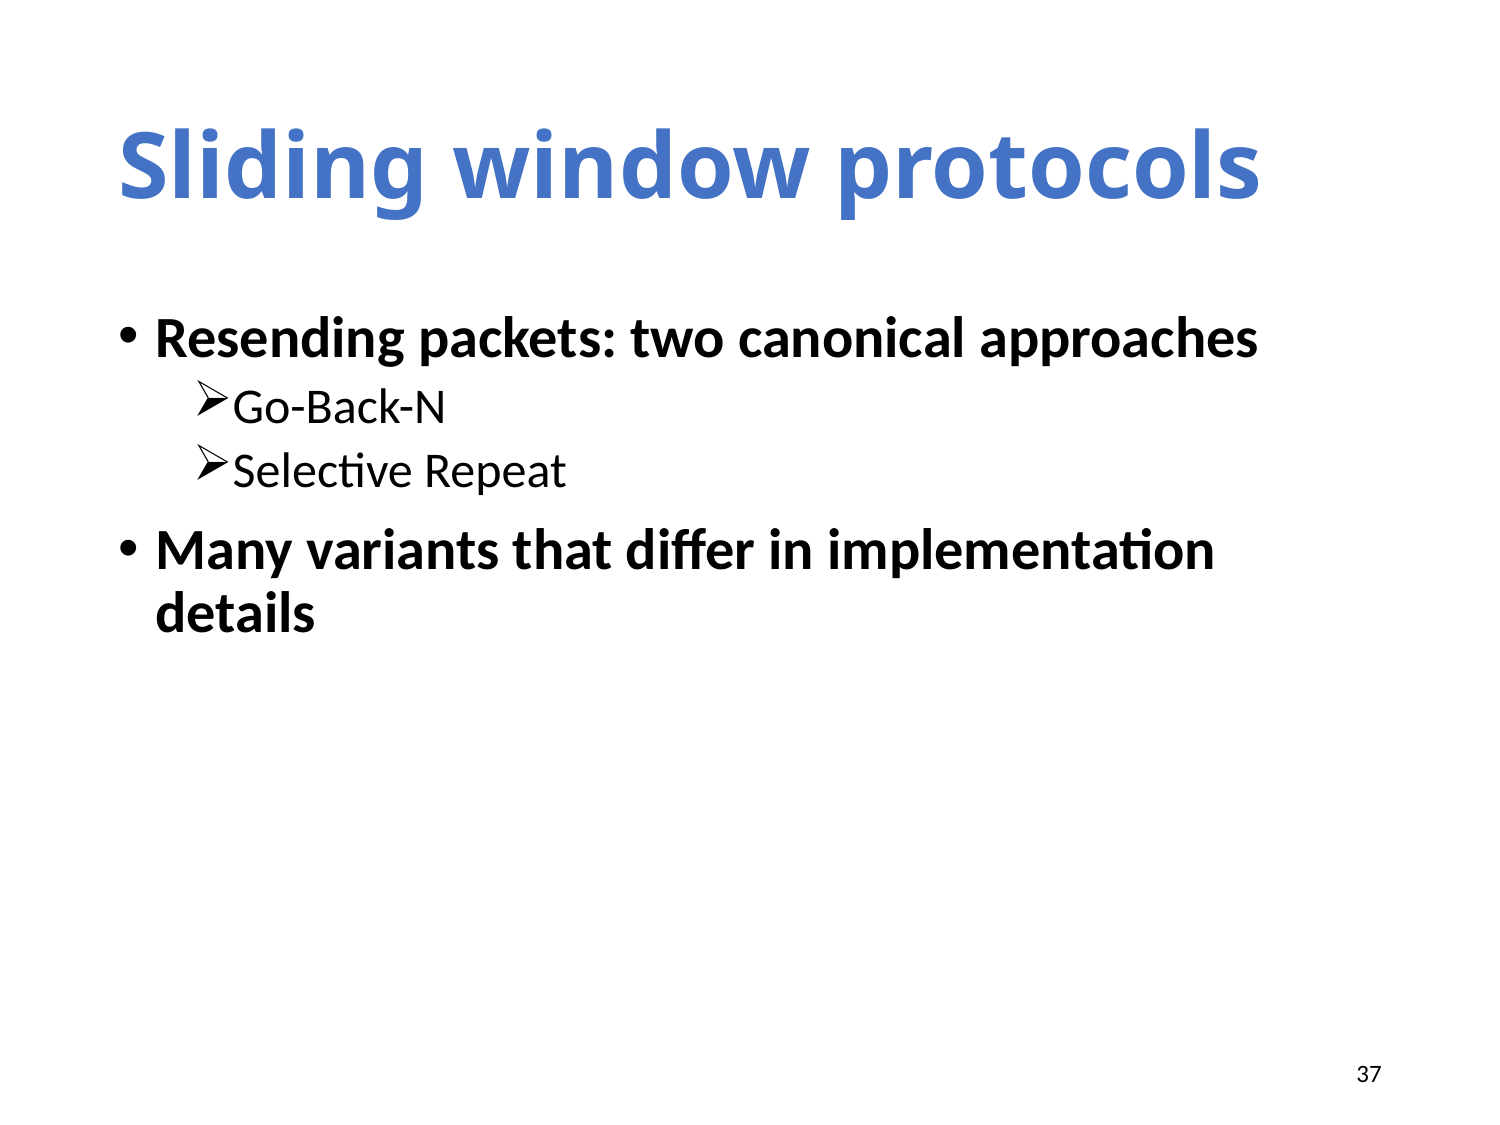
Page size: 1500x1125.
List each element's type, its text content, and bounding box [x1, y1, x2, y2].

list Resending packets: two canonical approaches Go-Back-N Selective Repeat Many variants that differ in implementation details [103, 299, 1397, 1014]
slide_number 37 [1059, 1042, 1397, 1103]
title Sliding window protocols [103, 59, 1397, 278]
